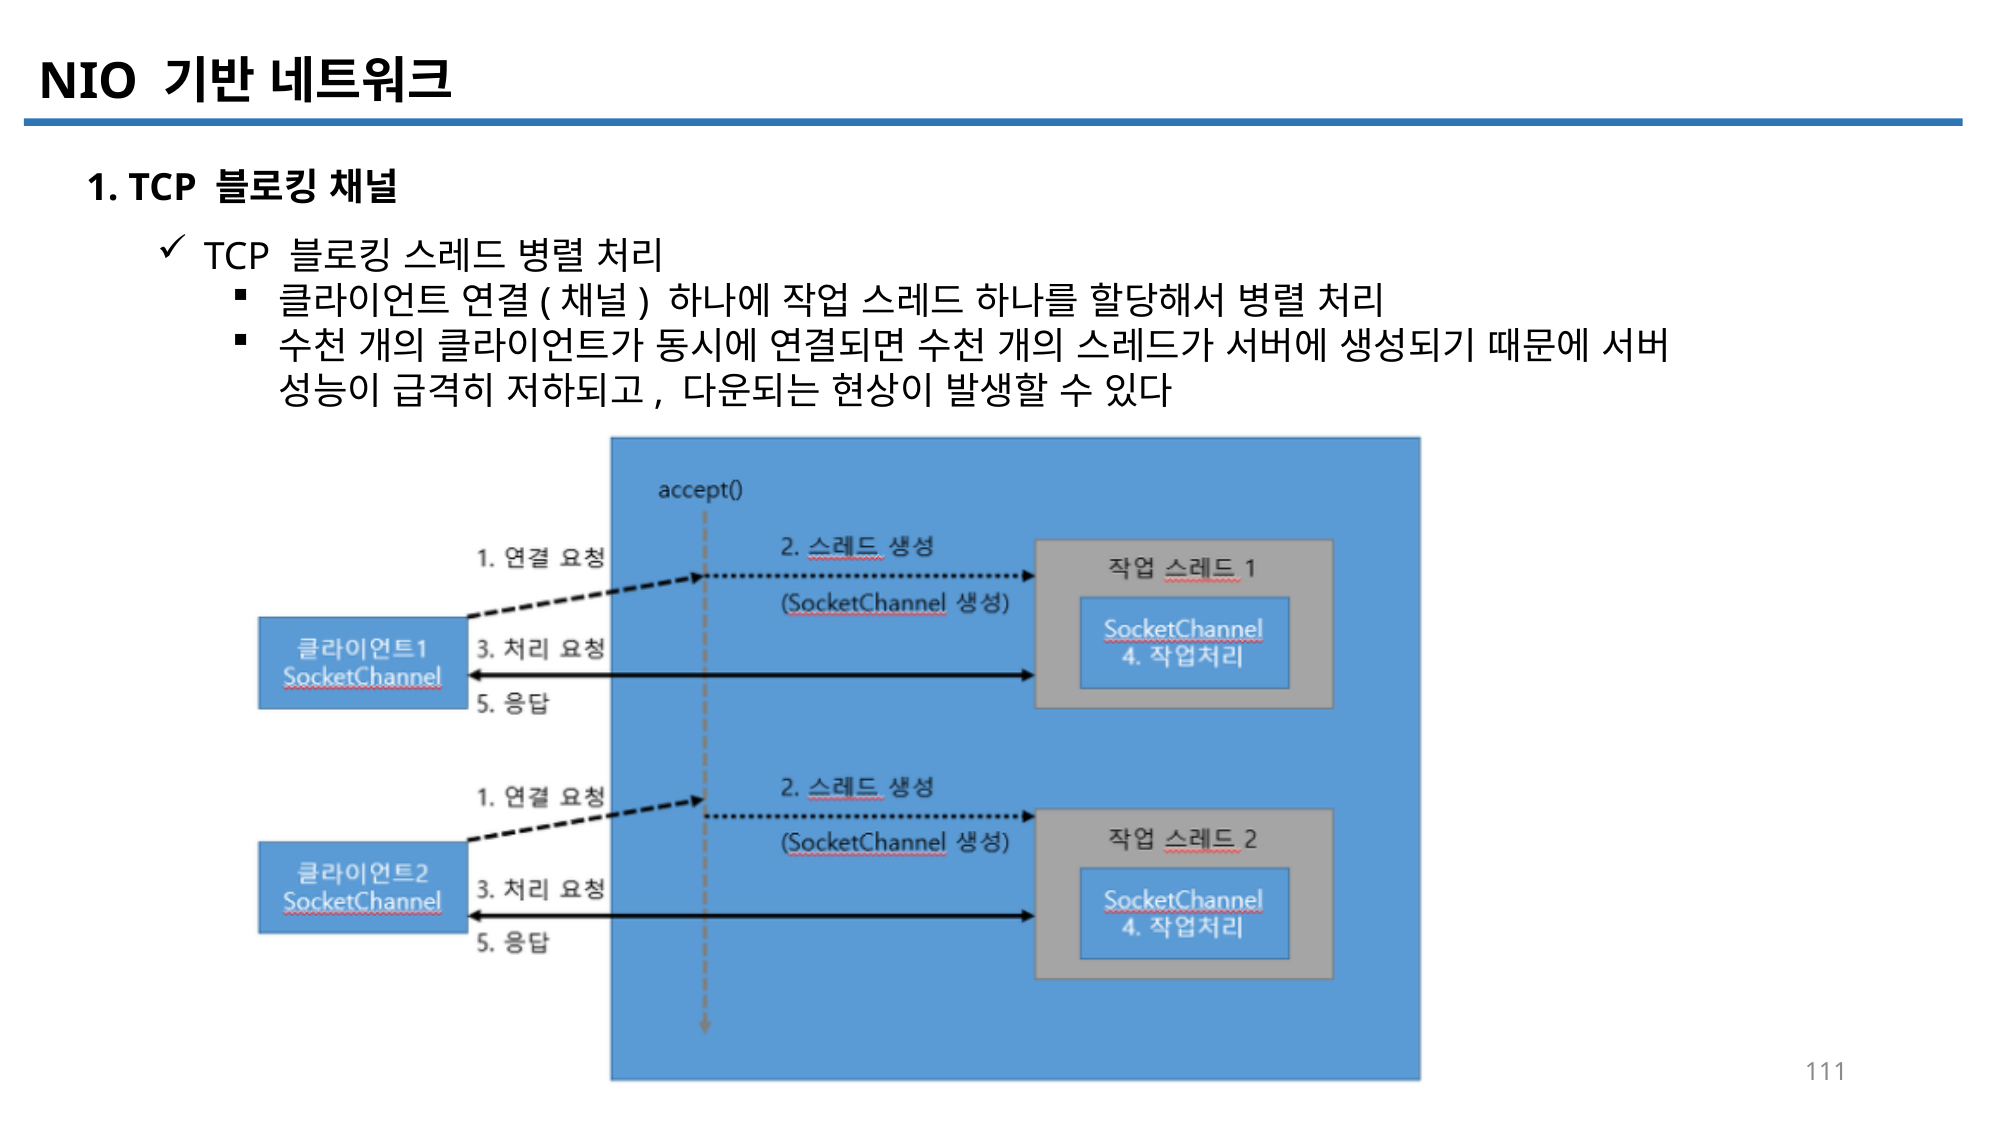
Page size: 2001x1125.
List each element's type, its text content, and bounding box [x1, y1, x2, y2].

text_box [23, 39, 1963, 126]
text_box 1. TCP 블로킹 채널 [71, 155, 1448, 216]
slide_number 111 [1412, 1042, 1863, 1103]
text_box TCP 블로킹 스레드 병렬 처리 클라이언트 연결(채널) 하나에 작업 스레드 하나를 할당해서 병렬 처리 수천 개의 클라이언트가 동시에 연결되면 수천 개의 스레드가 서버에 생성되기 때문에 서버 성능이 급격히 저하되고, 다운되는 현상이 발생할 수 있다 [142, 224, 1789, 420]
picture [251, 421, 1429, 1095]
